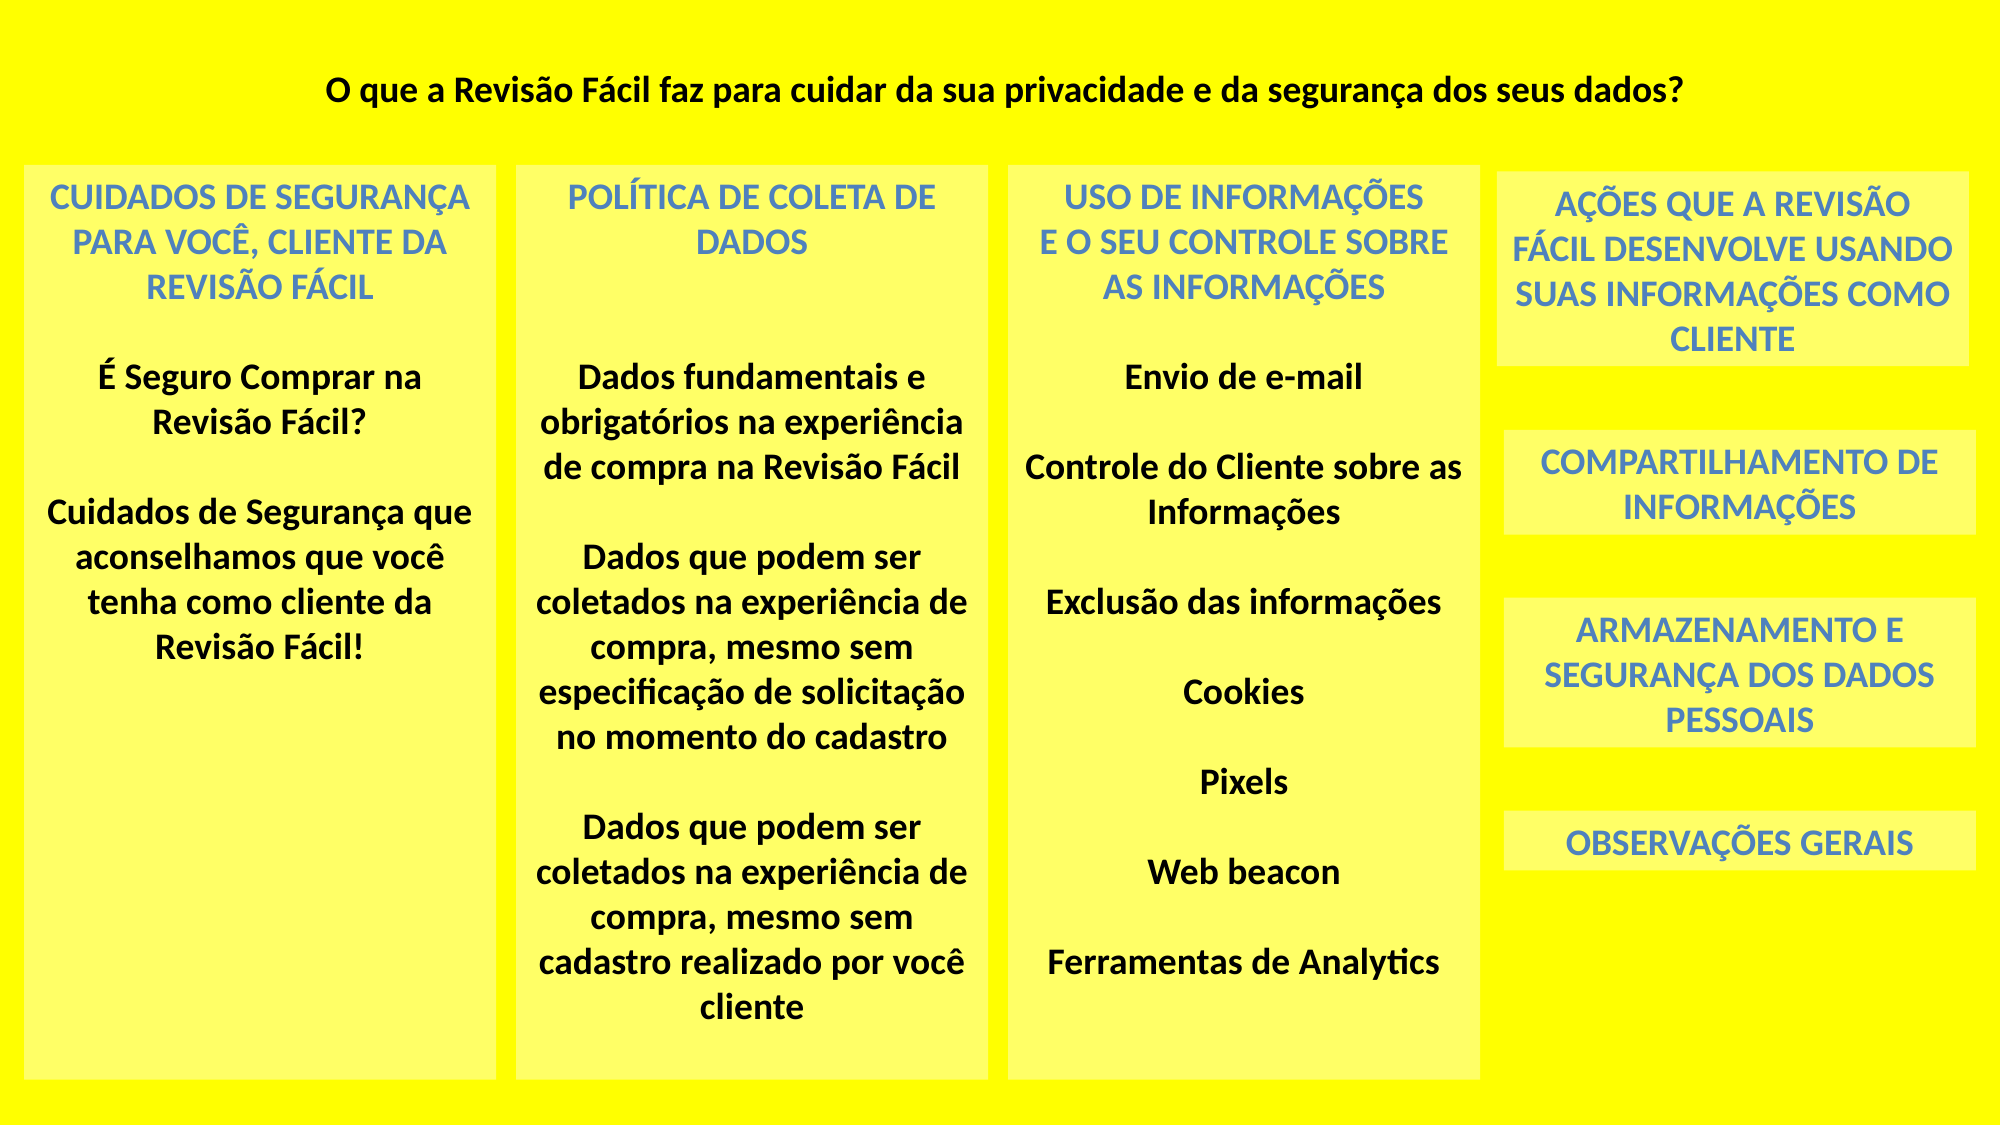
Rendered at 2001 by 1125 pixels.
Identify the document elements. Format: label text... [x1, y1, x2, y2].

text_box O que a Revisão Fácil faz para cuidar da sua privacidade e da segurança dos seus dados? [310, 57, 1761, 118]
text_box COMPARTILHAMENTO DE INFORMAÇÕES [1503, 429, 1976, 535]
text_box ARMAZENAMENTO E SEGURANÇA DOS DADOS PESSOAIS [1503, 597, 1976, 748]
text_box AÇÕES QUE A REVISÃO FÁCIL DESENVOLVE USANDO SUAS INFORMAÇÕES COMO CLIENTE [1496, 171, 1969, 367]
text_box USO DE INFORMAÇÕES E O SEU CONTROLE SOBRE AS INFORMAÇÕES Envio de e-mail Controle do Cliente sobre as Informações Exclusão das informações Cookies Pixels Web beacon Ferramentas de Analytics [1008, 164, 1481, 1080]
text_box POLÍTICA DE COLETA DE DADOS Dados fundamentais e obrigatórios na experiência de compra na Revisão Fácil Dados que podem ser coletados na experiência de compra, mesmo sem especificação de solicitação no momento do cadastro Dados que podem ser coletados na experiência de compra, mesmo sem cadastro realizado por você cliente [516, 164, 989, 1080]
text_box OBSERVAÇÕES GERAIS [1503, 810, 1976, 871]
text_box CUIDADOS DE SEGURANÇA PARA VOCÊ, CLIENTE DA REVISÃO FÁCIL É Seguro Comprar na Revisão Fácil? Cuidados de Segurança que aconselhamos que você tenha como cliente da Revisão Fácil! [24, 164, 497, 1080]
